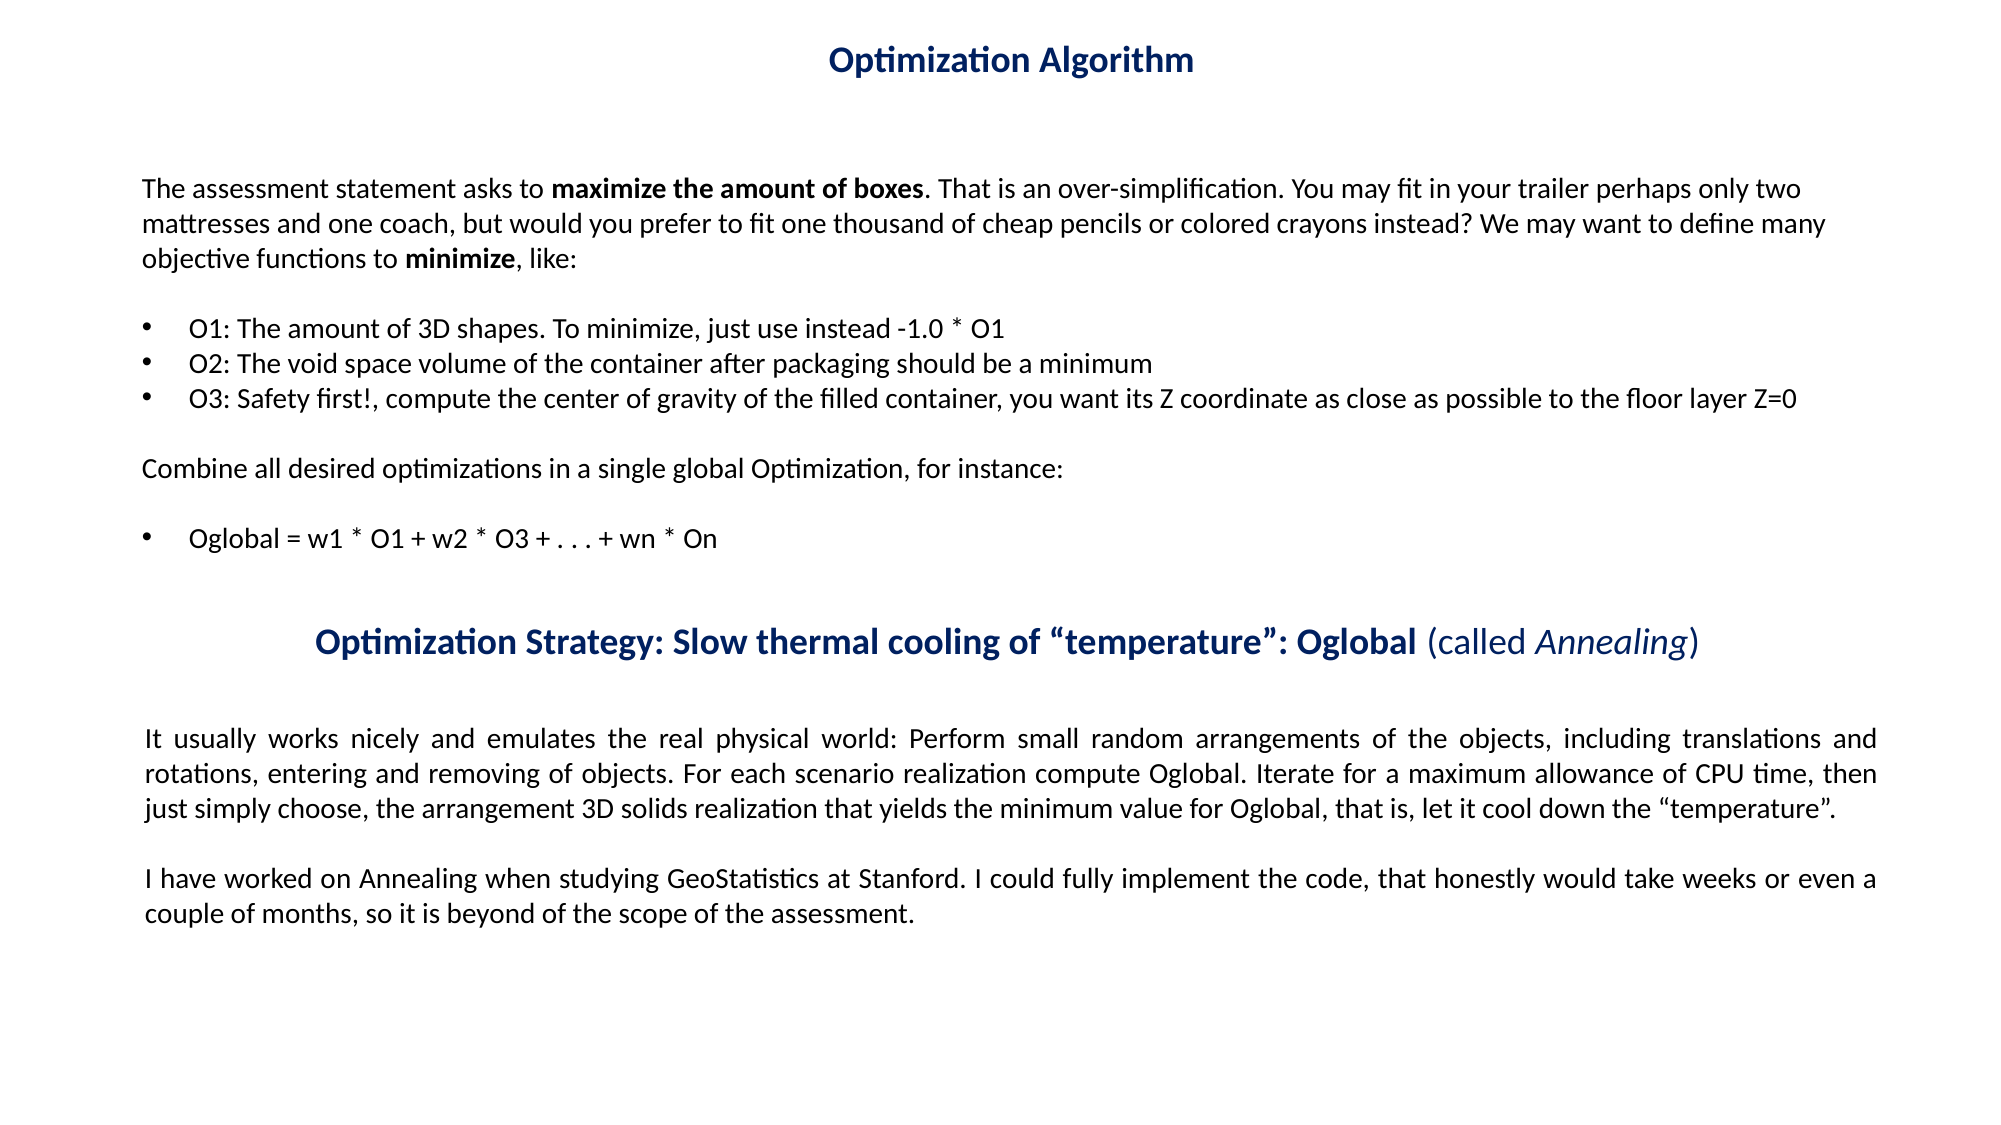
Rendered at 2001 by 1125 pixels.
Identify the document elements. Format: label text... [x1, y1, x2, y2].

text_box The assessment statement asks to maximize the amount of boxes. That is an over-simplification. You may fit in your trailer perhaps only two mattresses and one coach, but would you prefer to fit one thousand of cheap pencils or colored crayons instead? We may want to define many objective functions to minimize, like: O1: The amount of 3D shapes. To minimize, just use instead -1.0 * O1 O2: The void space volume of the container after packaging should be a minimum O3: Safety first!, compute the center of gravity of the filled container, you want its Z coordinate as close as possible to the floor layer Z=0 Combine all desired optimizations in a single global Optimization, for instance: Oglobal = w1 * O1 + w2 * O3 + . . . + wn * On [127, 162, 1891, 562]
text_box Optimization Strategy: Slow thermal cooling of “temperature”: Oglobal (called Annealing) [196, 609, 1819, 670]
text_box It usually works nicely and emulates the real physical world: Perform small random arrangements of the objects, including translations and rotations, entering and removing of objects. For each scenario realization compute Oglobal. Iterate for a maximum allowance of CPU time, then just simply choose, the arrangement 3D solids realization that yields the minimum value for Oglobal, that is, let it cool down the “temperature”. I have worked on Annealing when studying GeoStatistics at Stanford. I could fully implement the code, that honestly would take weeks or even a couple of months, so it is beyond of the scope of the assessment. [130, 712, 1894, 937]
text_box Optimization Algorithm [507, 27, 1517, 87]
